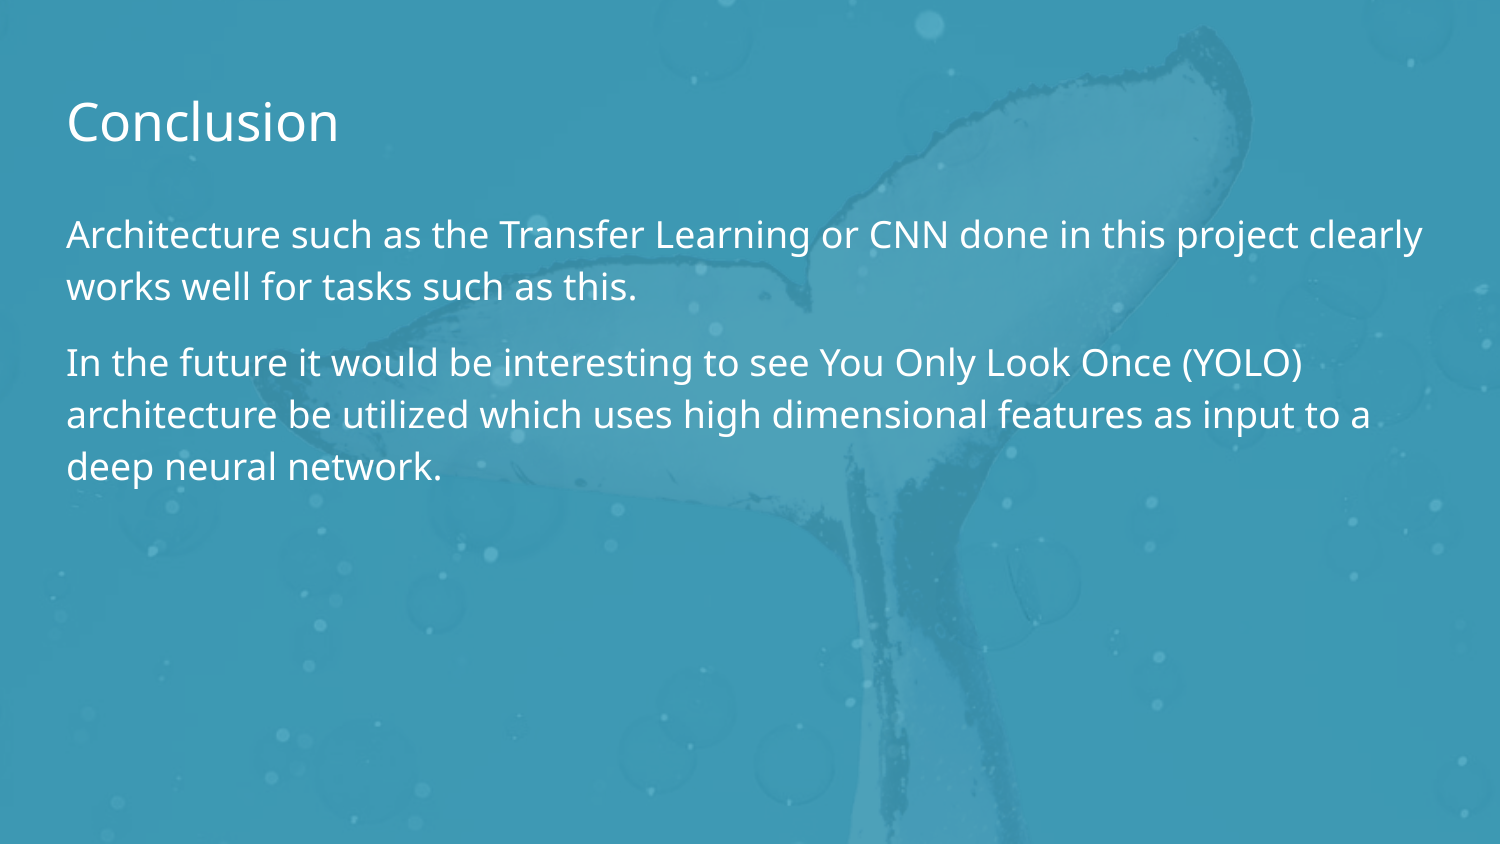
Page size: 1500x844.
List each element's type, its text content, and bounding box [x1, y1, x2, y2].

list Architecture such as the Transfer Learning or CNN done in this project clearly works well for tasks such as this. In the future it would be interesting to see You Only Look Once (YOLO) architecture be utilized which uses high dimensional features as input to a deep neural network. [51, 189, 1449, 750]
title Conclusion [51, 72, 1449, 167]
